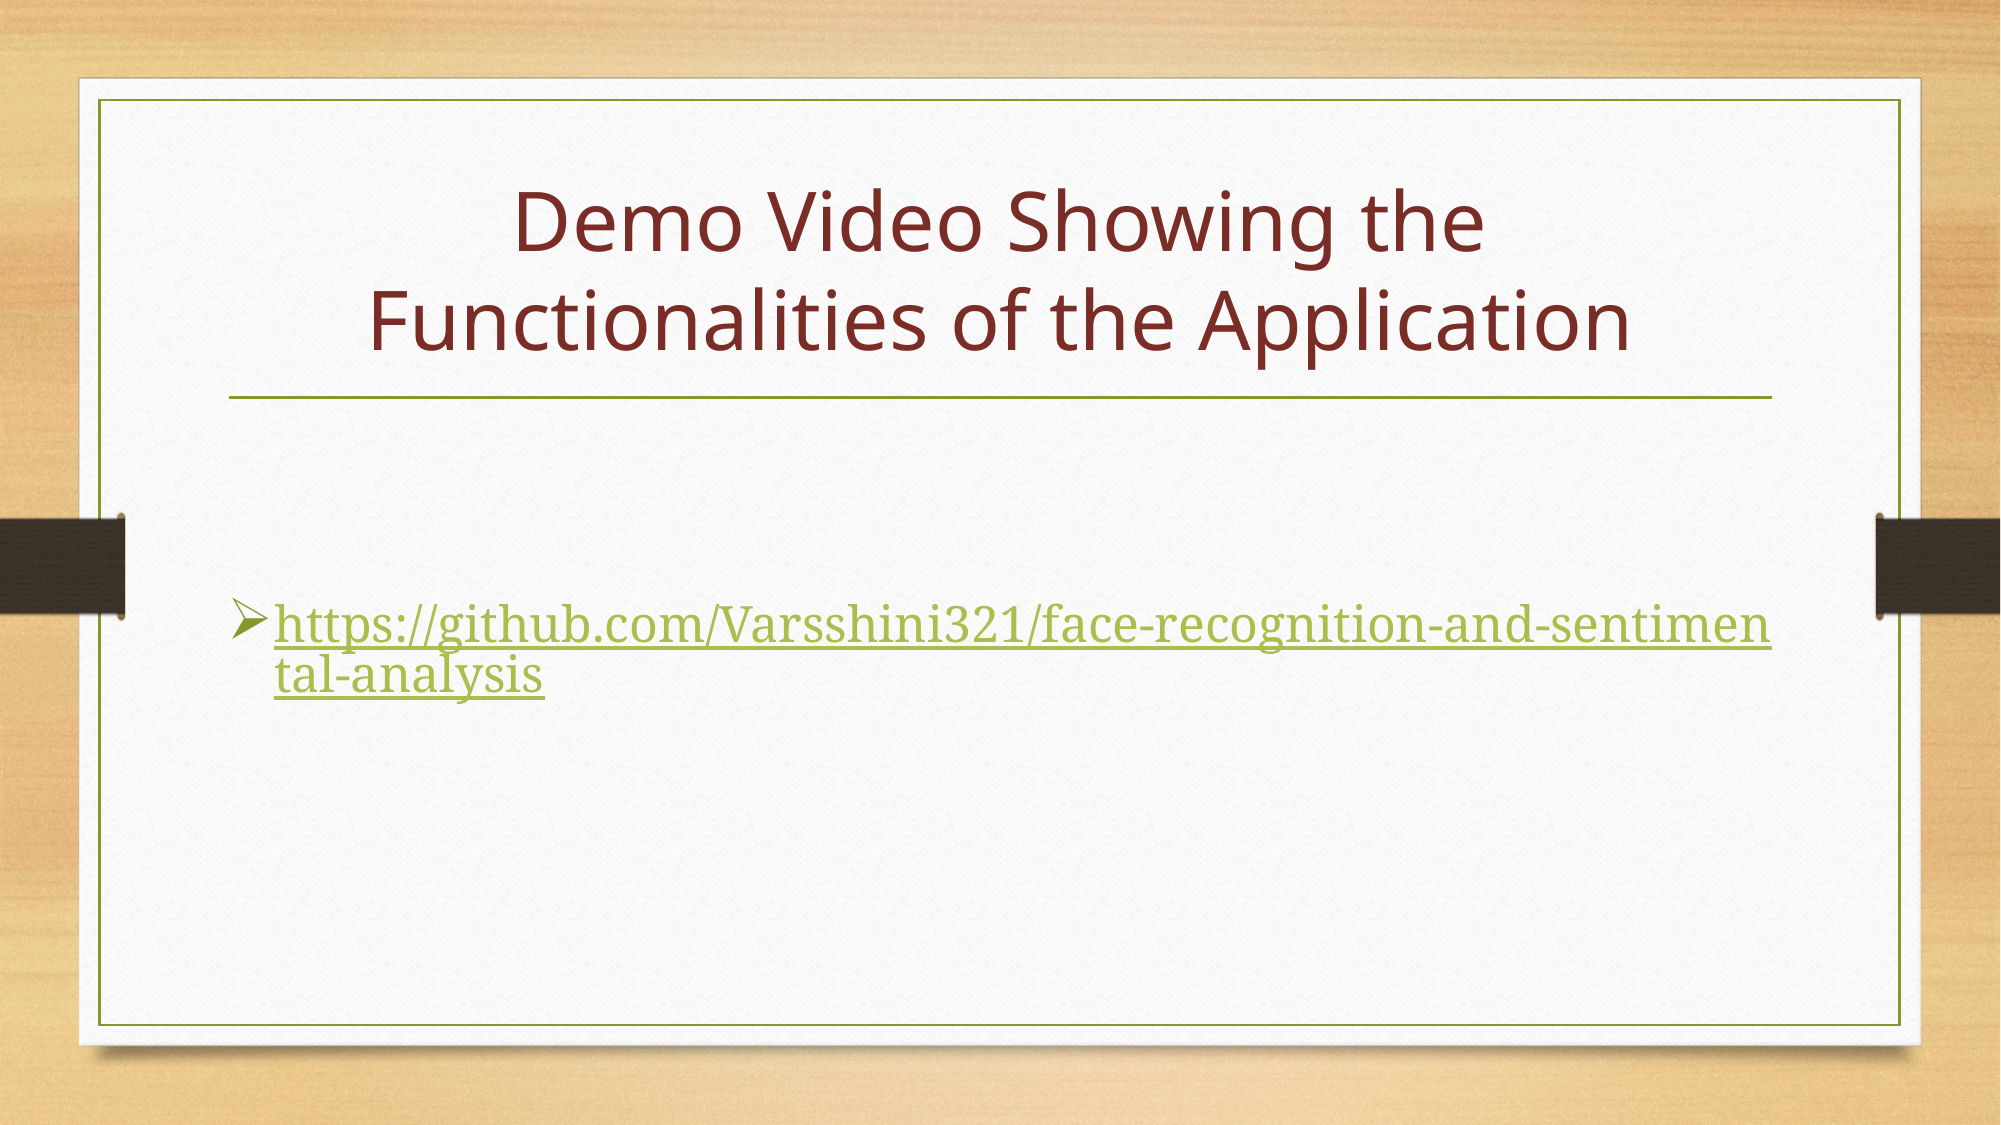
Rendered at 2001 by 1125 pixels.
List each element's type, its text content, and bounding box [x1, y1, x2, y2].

picture [0, 0, 2001, 1125]
title Demo Video Showing the Functionalities of the Application [212, 161, 1788, 375]
list https://github.com/Varsshini321/face-recognition-and-sentimental-analysis [212, 419, 1788, 964]
